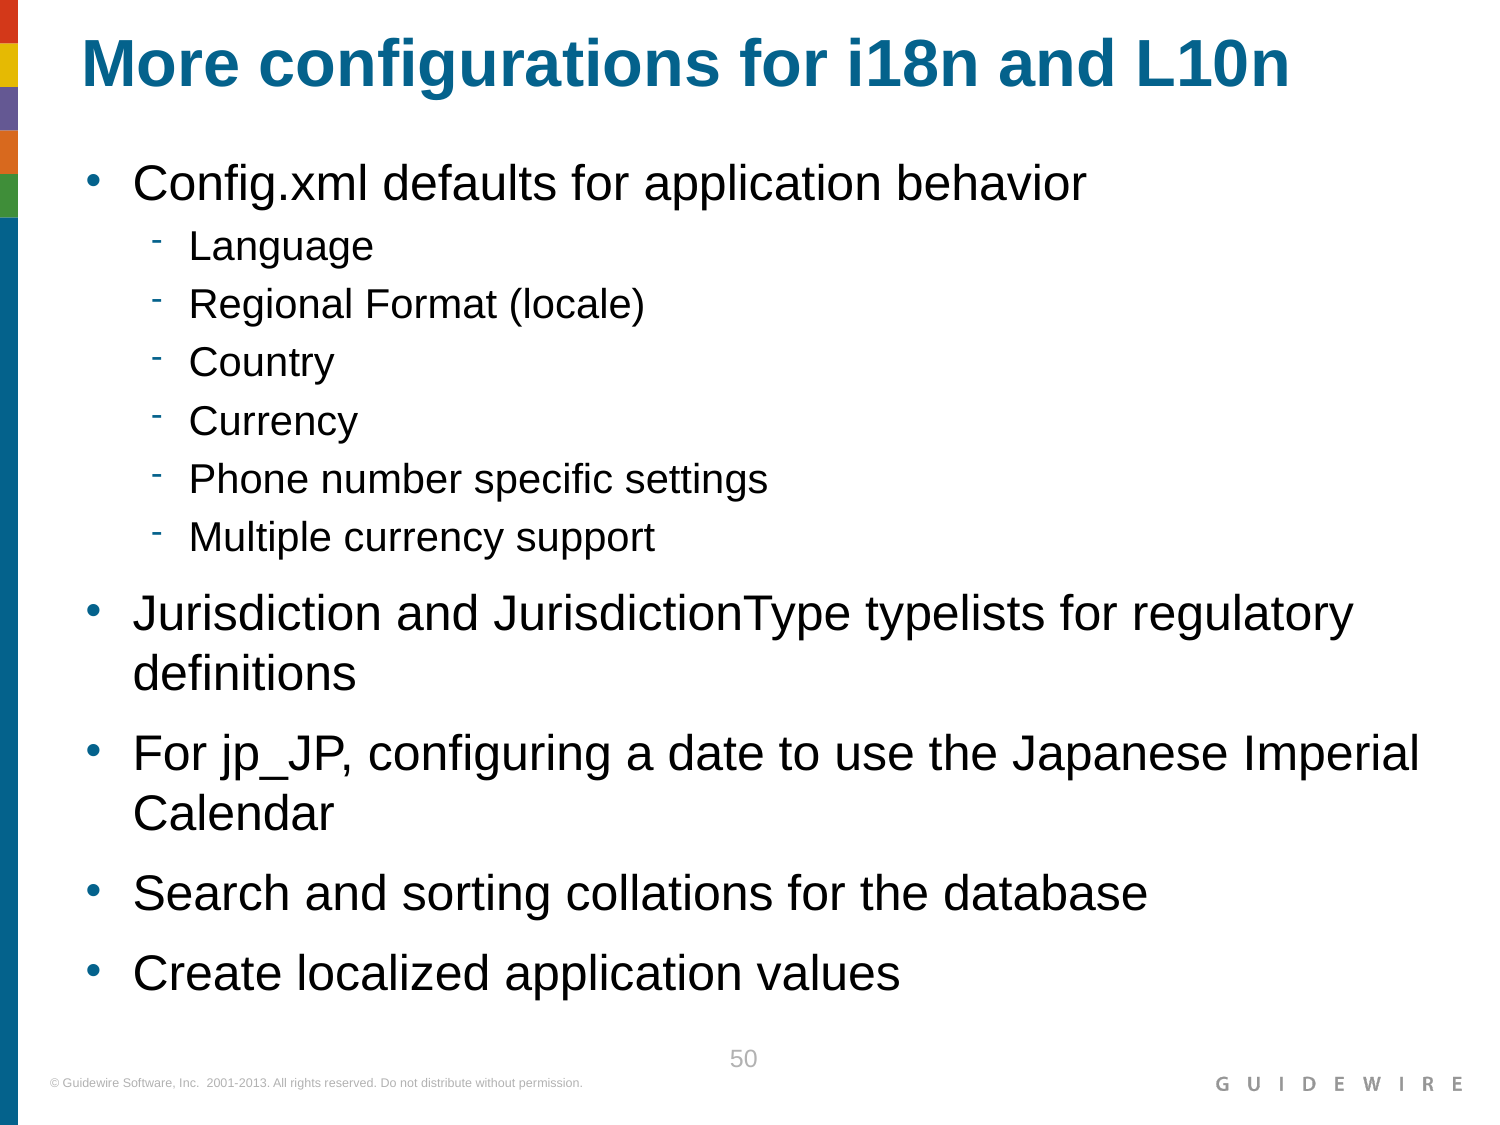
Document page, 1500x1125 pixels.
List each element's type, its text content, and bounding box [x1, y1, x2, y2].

text_box Config.xml defaults for application behavior Language Regional Format (locale) Country Currency Phone number specific settings Multiple currency support Jurisdiction and JurisdictionType typelists for regulatory definitions For jp_JP, configuring a date to use the Japanese Imperial Calendar Search and sorting collations for the database Create localized application values [85, 149, 1451, 1050]
picture [1215, 1073, 1480, 1096]
text_box More configurations for i18n and L10n [81, 19, 1446, 142]
